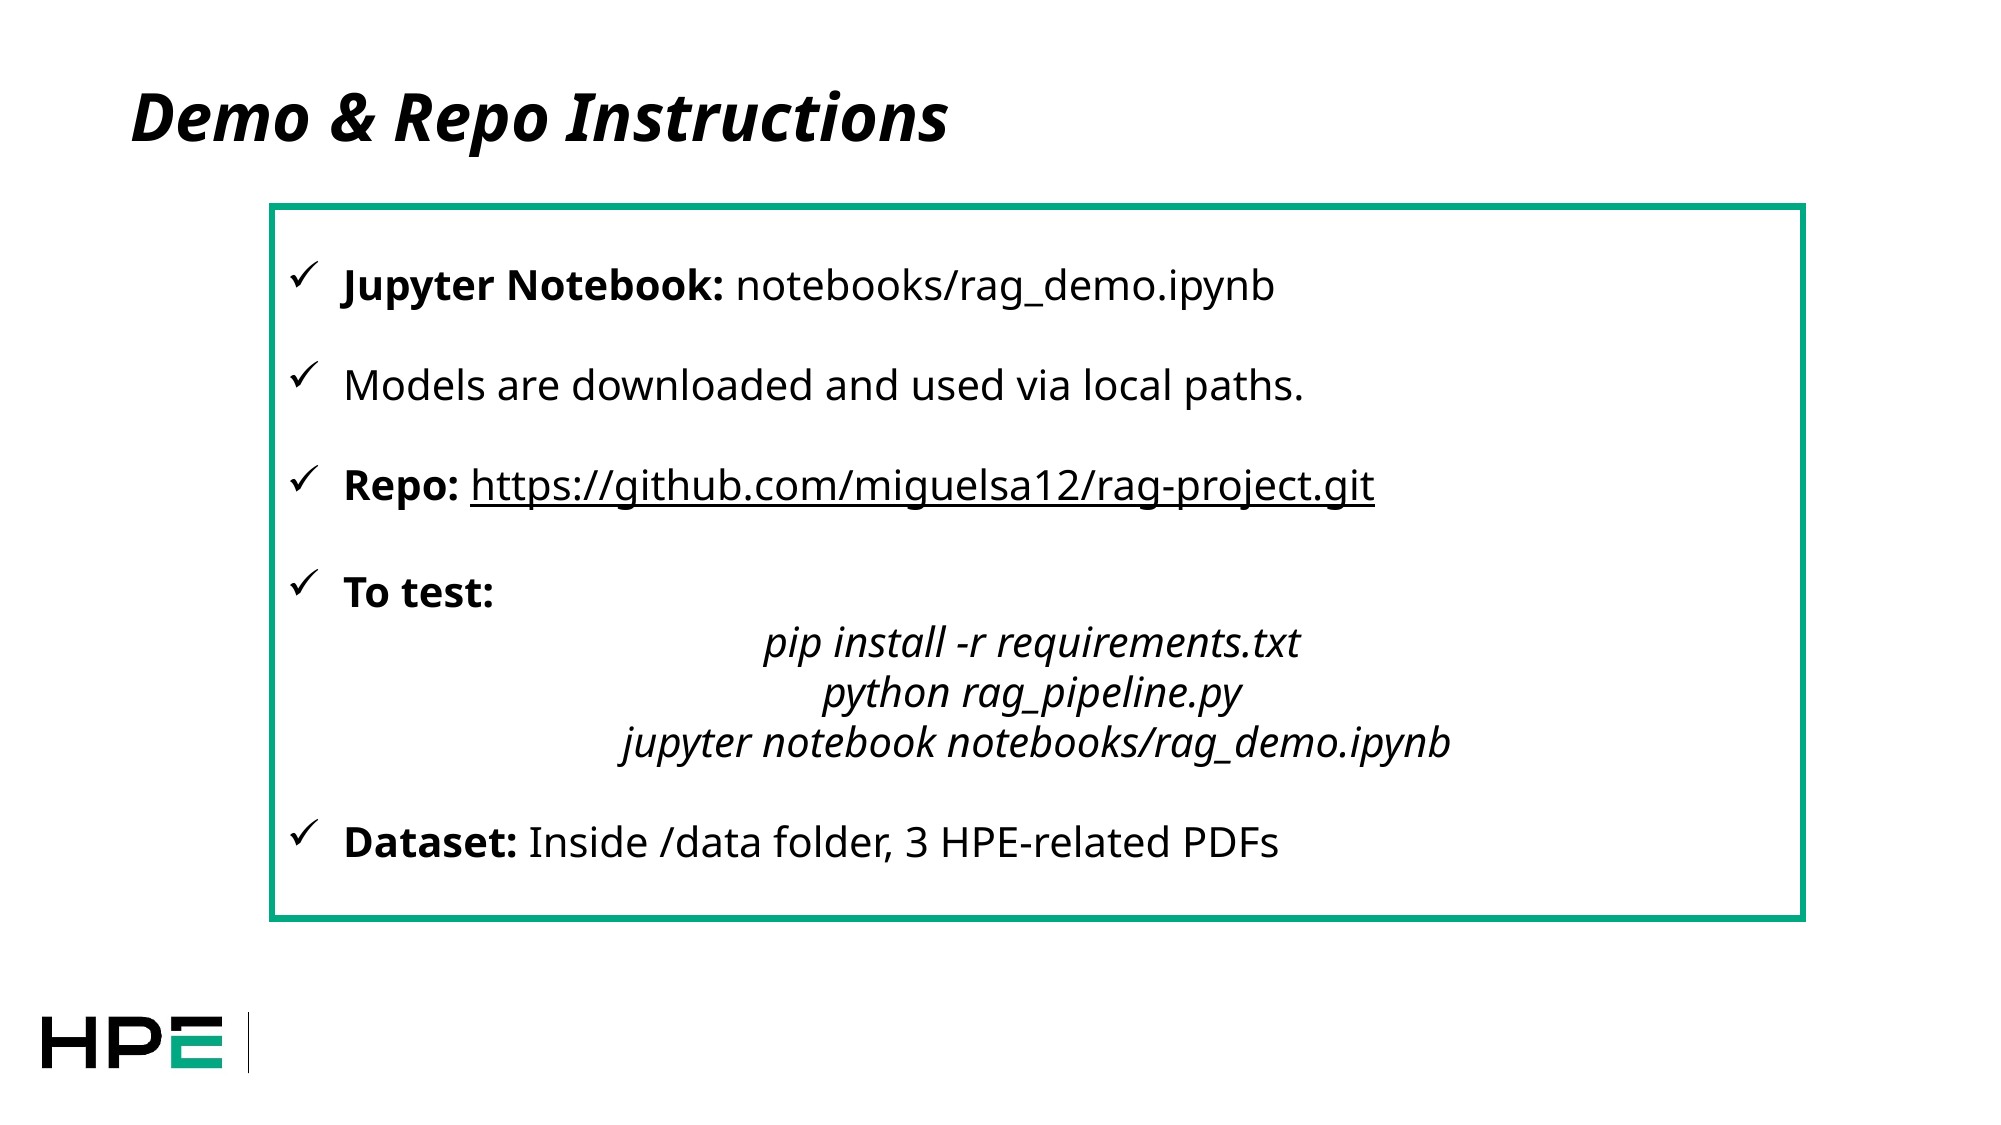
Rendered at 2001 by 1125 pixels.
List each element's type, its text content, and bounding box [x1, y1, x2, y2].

picture [28, 1012, 227, 1078]
text_box Jupyter Notebook: notebooks/rag_demo.ipynb Models are downloaded and used via local paths. Repo: https://github.com/miguelsa12/rag-project.git To test: pip install -r requirements.txt python rag_pipeline.py jupyter notebook notebooks/rag_demo.ipynb Dataset: Inside /data folder, 3 HPE-related PDFs [271, 206, 1804, 919]
title Demo & Repo Instructions [111, 45, 1919, 194]
text_box [115, 591, 1427, 676]
